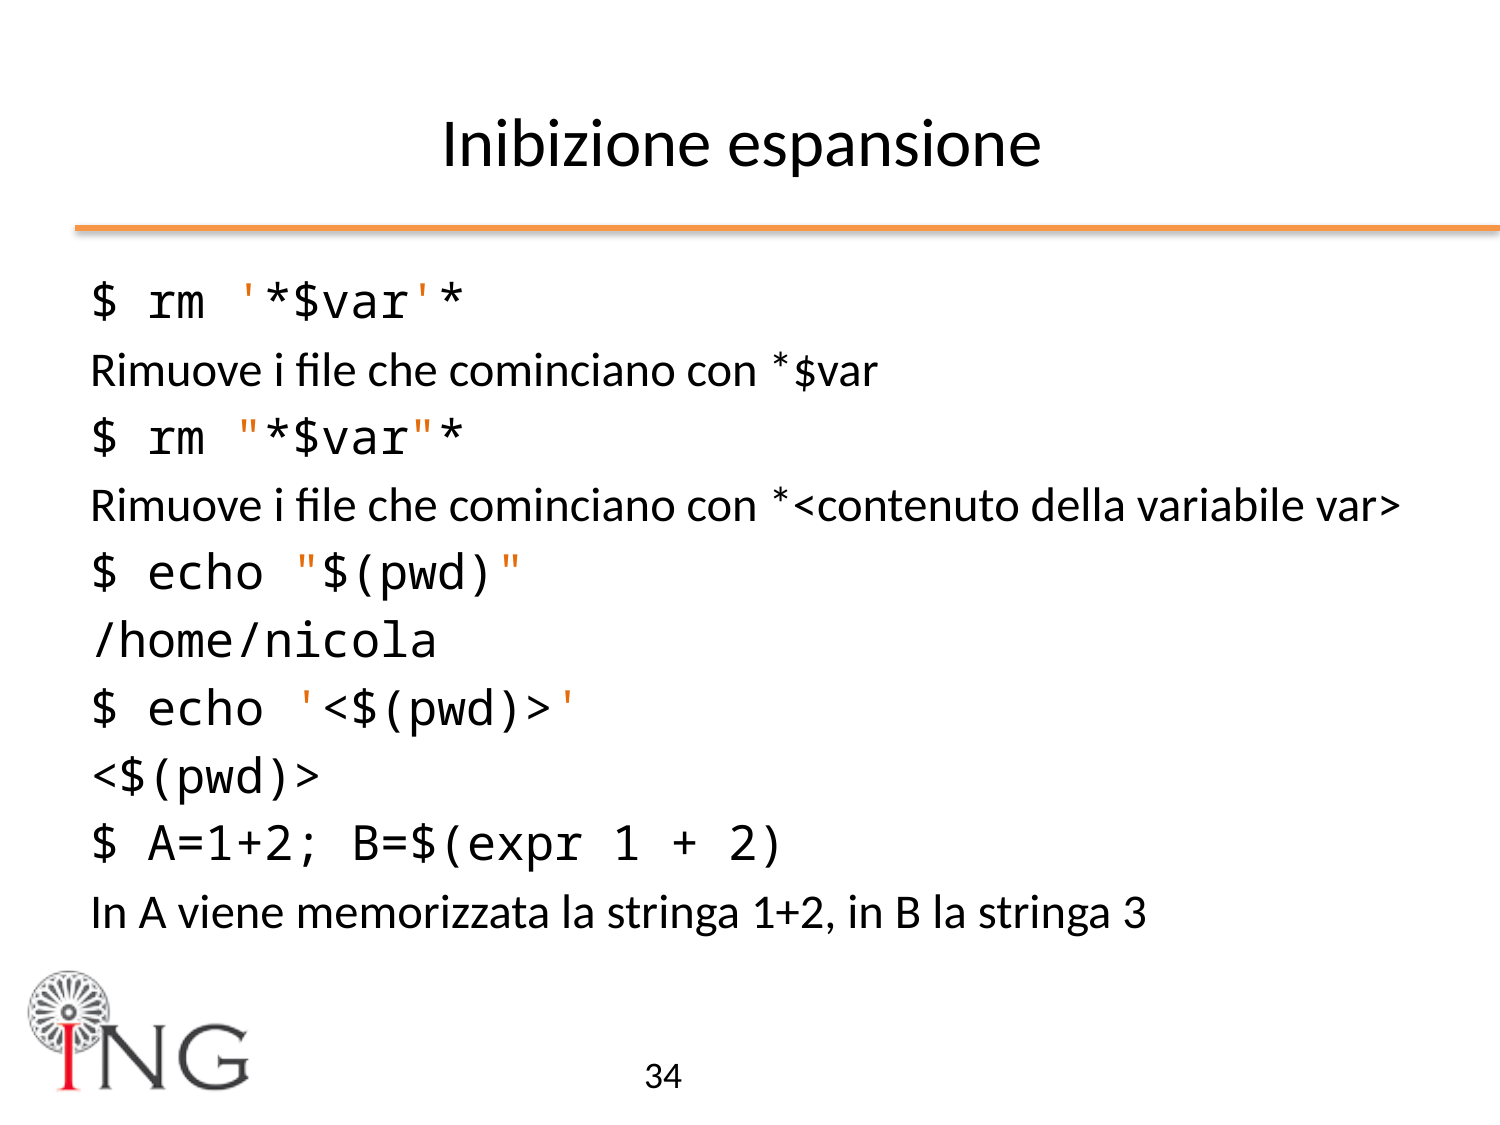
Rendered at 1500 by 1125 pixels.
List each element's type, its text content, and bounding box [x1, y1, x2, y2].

list $ rm '*$var'* Rimuove i file che cominciano con *$var $ rm "*$var"* Rimuove i file che cominciano con *<contenuto della variabile var> $ echo "$(pwd)" /home/nicola $ echo '<$(pwd)>' <$(pwd)> $ A=1+2; B=$(expr 1 + 2) In A viene memorizzata la stringa 1+2, in B la stringa 3 [75, 262, 1425, 1005]
title Inibizione espansione [75, 45, 1425, 233]
slide_number 34 [629, 1043, 1425, 1104]
picture [3, 948, 278, 1124]
